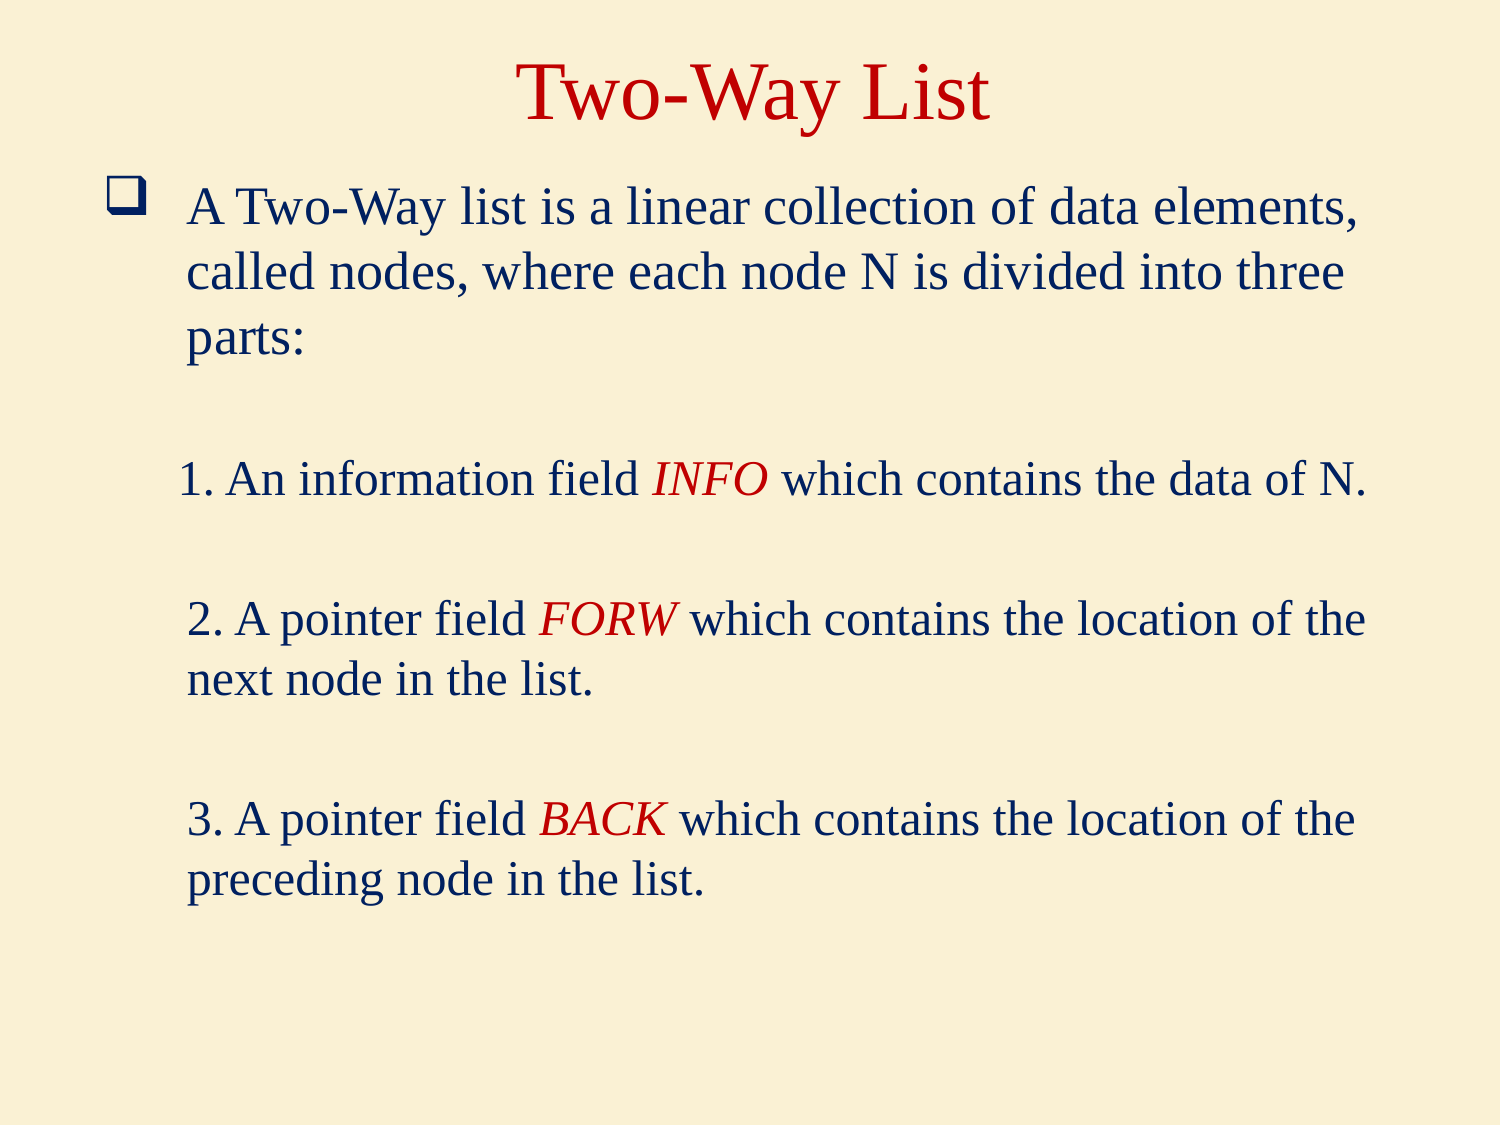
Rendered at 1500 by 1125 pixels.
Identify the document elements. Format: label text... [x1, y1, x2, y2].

list A Two-Way list is a linear collection of data elements, called nodes, where each node N is divided into three parts: 1. An information field INFO which contains the data of N. 2. A pointer field FORW which contains the location of the next node in the list. 3. A pointer field BACK which contains the location of the preceding node in the list. [87, 162, 1463, 1025]
title Two-Way List [82, 0, 1425, 173]
